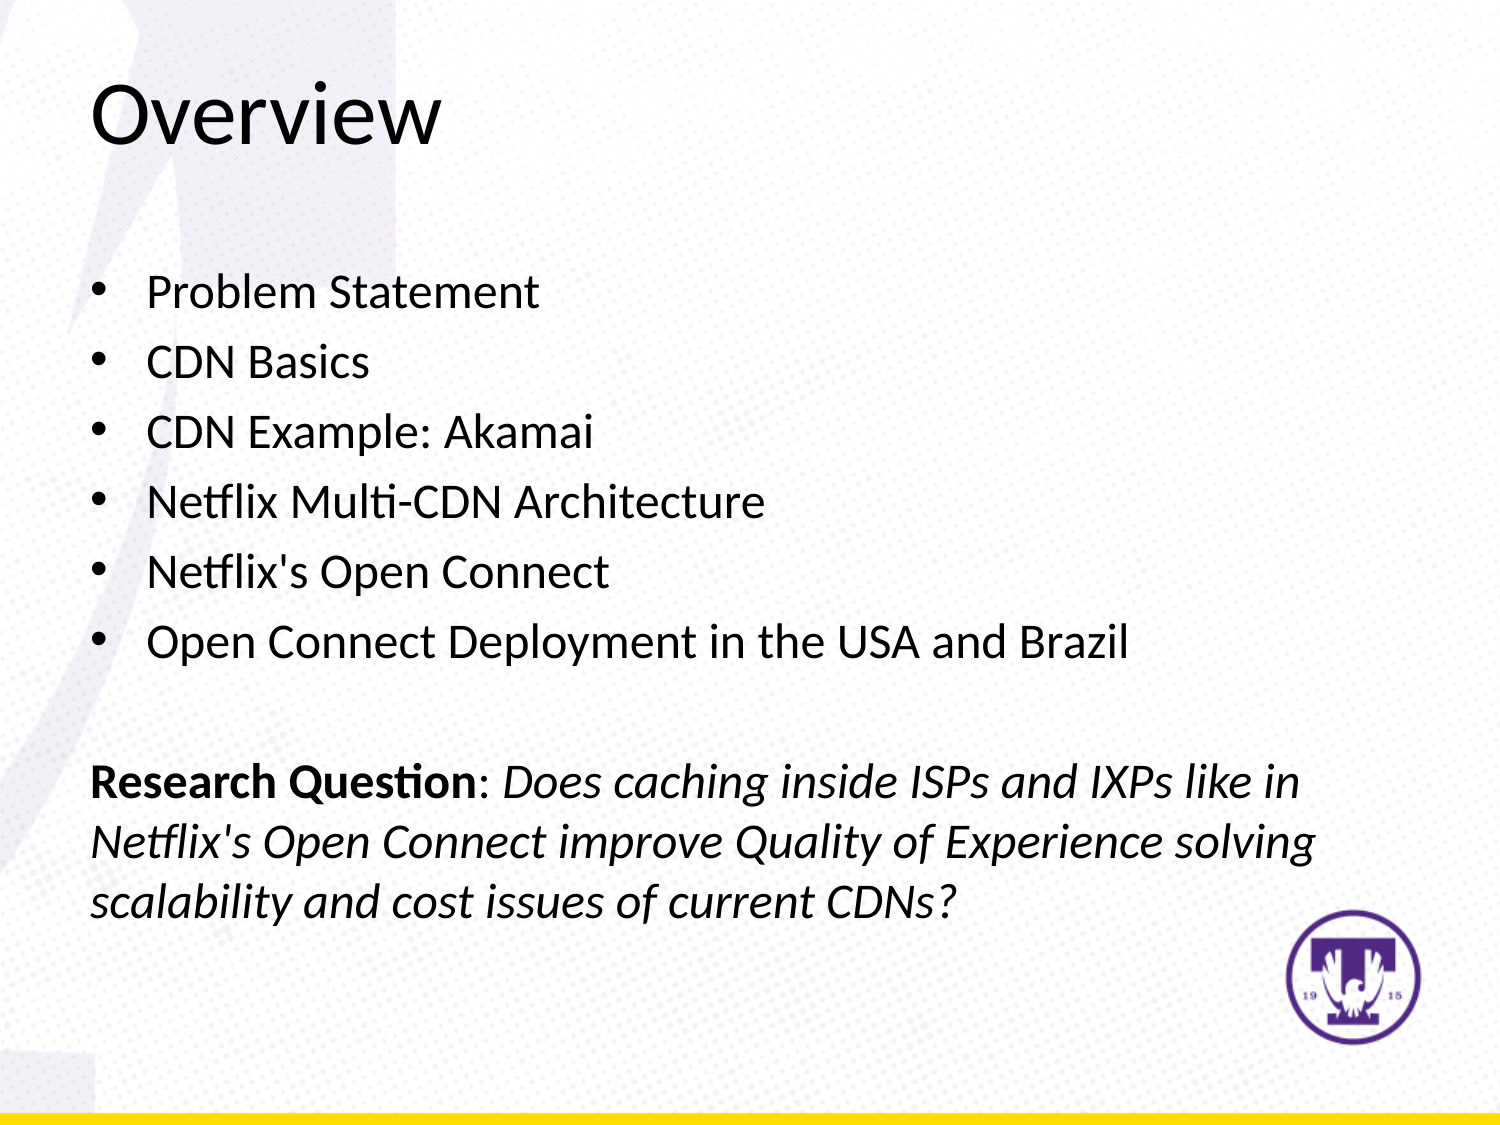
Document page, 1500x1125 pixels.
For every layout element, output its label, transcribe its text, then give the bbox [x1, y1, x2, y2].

list Problem Statement CDN Basics CDN Example: Akamai Netflix Multi-CDN Architecture Netflix's Open Connect Open Connect Deployment in the USA and Brazil Research Question: Does caching inside ISPs and IXPs like in Netflix's Open Connect improve Quality of Experience solving scalability and cost issues of current CDNs? [75, 251, 1417, 1005]
picture [0, 0, 1500, 1125]
text_box Overview [74, 45, 1425, 178]
